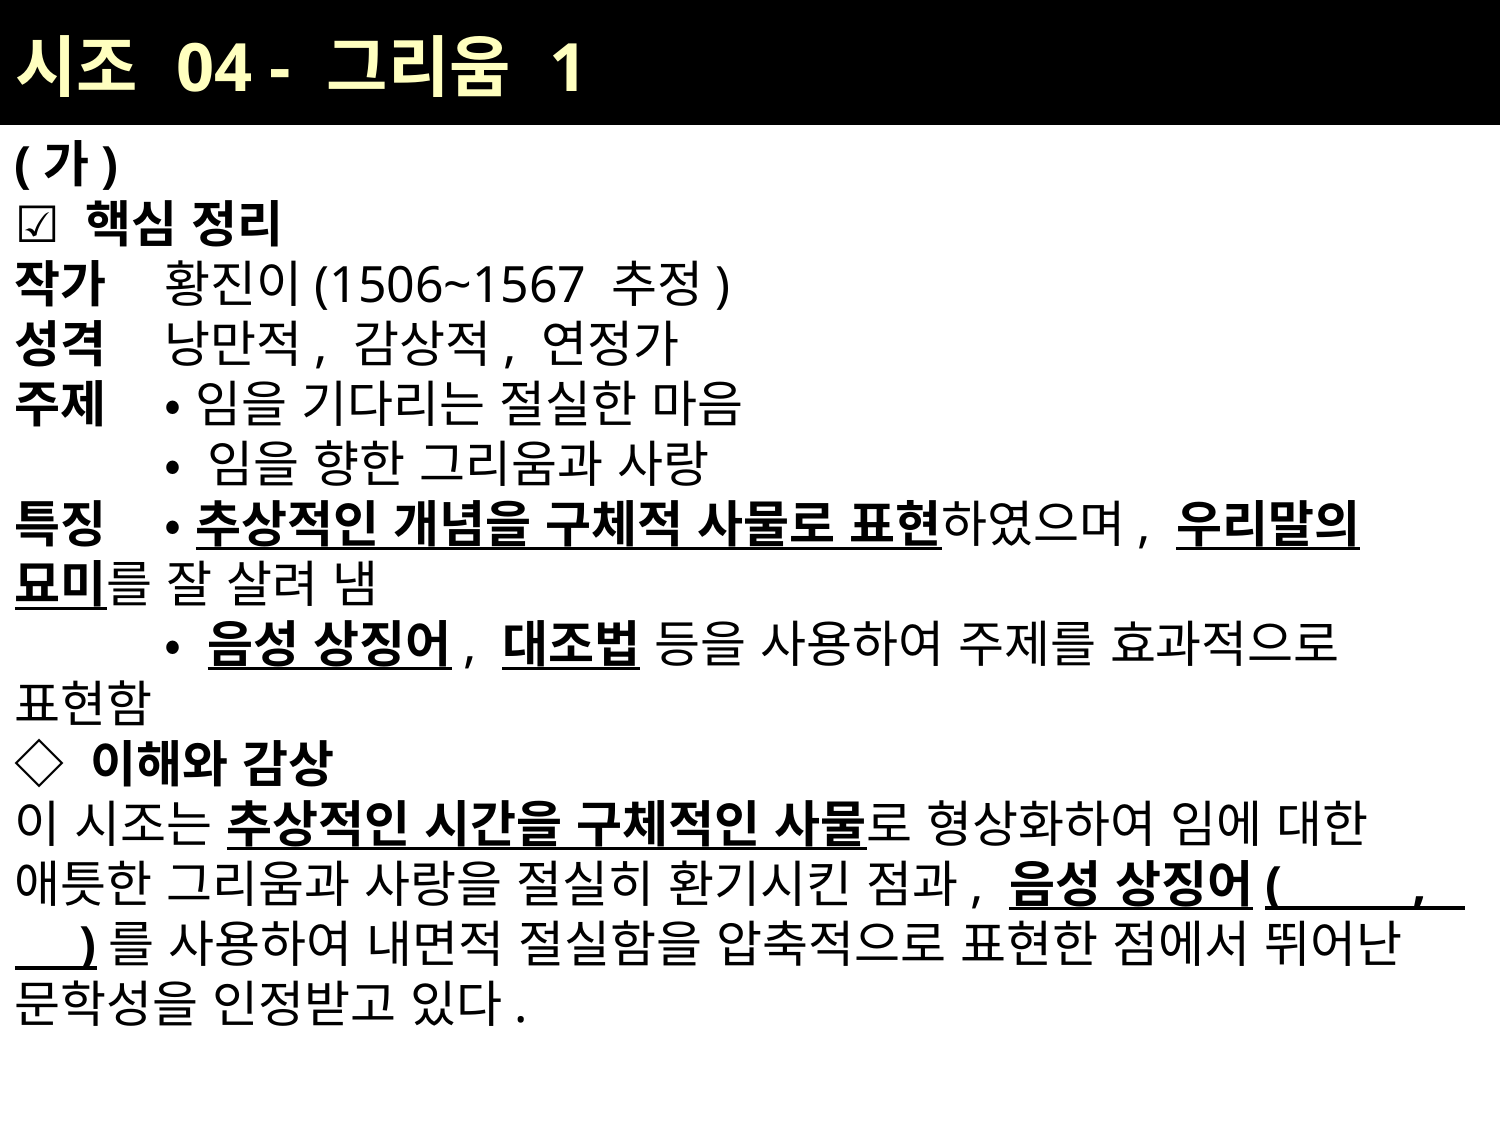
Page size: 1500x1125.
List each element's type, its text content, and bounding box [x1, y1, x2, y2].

table_header 시조 04 - 그리움 1 [0, 0, 1500, 125]
text_box (가) ☑ 핵심 정리 작가 황진이(1506~1567 추정) 성격 낭만적, 감상적, 연정가 주제 • 임을 기다리는 절실한 마음 • 임을 향한 그리움과 사랑 특징 • 추상적인 개념을 구체적 사물로 표현하였으며, 우리말의 묘미를 잘 살려 냄 • 음성 상징어, 대조법 등을 사용하여 주제를 효과적으로 표현함 ◇ 이해와 감상 이 시조는 추상적인 시간을 구체적인 사물로 형상화하여 임에 대한 애틋한 그리움과 사랑을 절실히 환기시킨 점과, 음성 상징어( , )를 사용하여 내면적 절실함을 압축적으로 표현한 점에서 뛰어난 문학성을 인정받고 있다. [0, 125, 1483, 1041]
